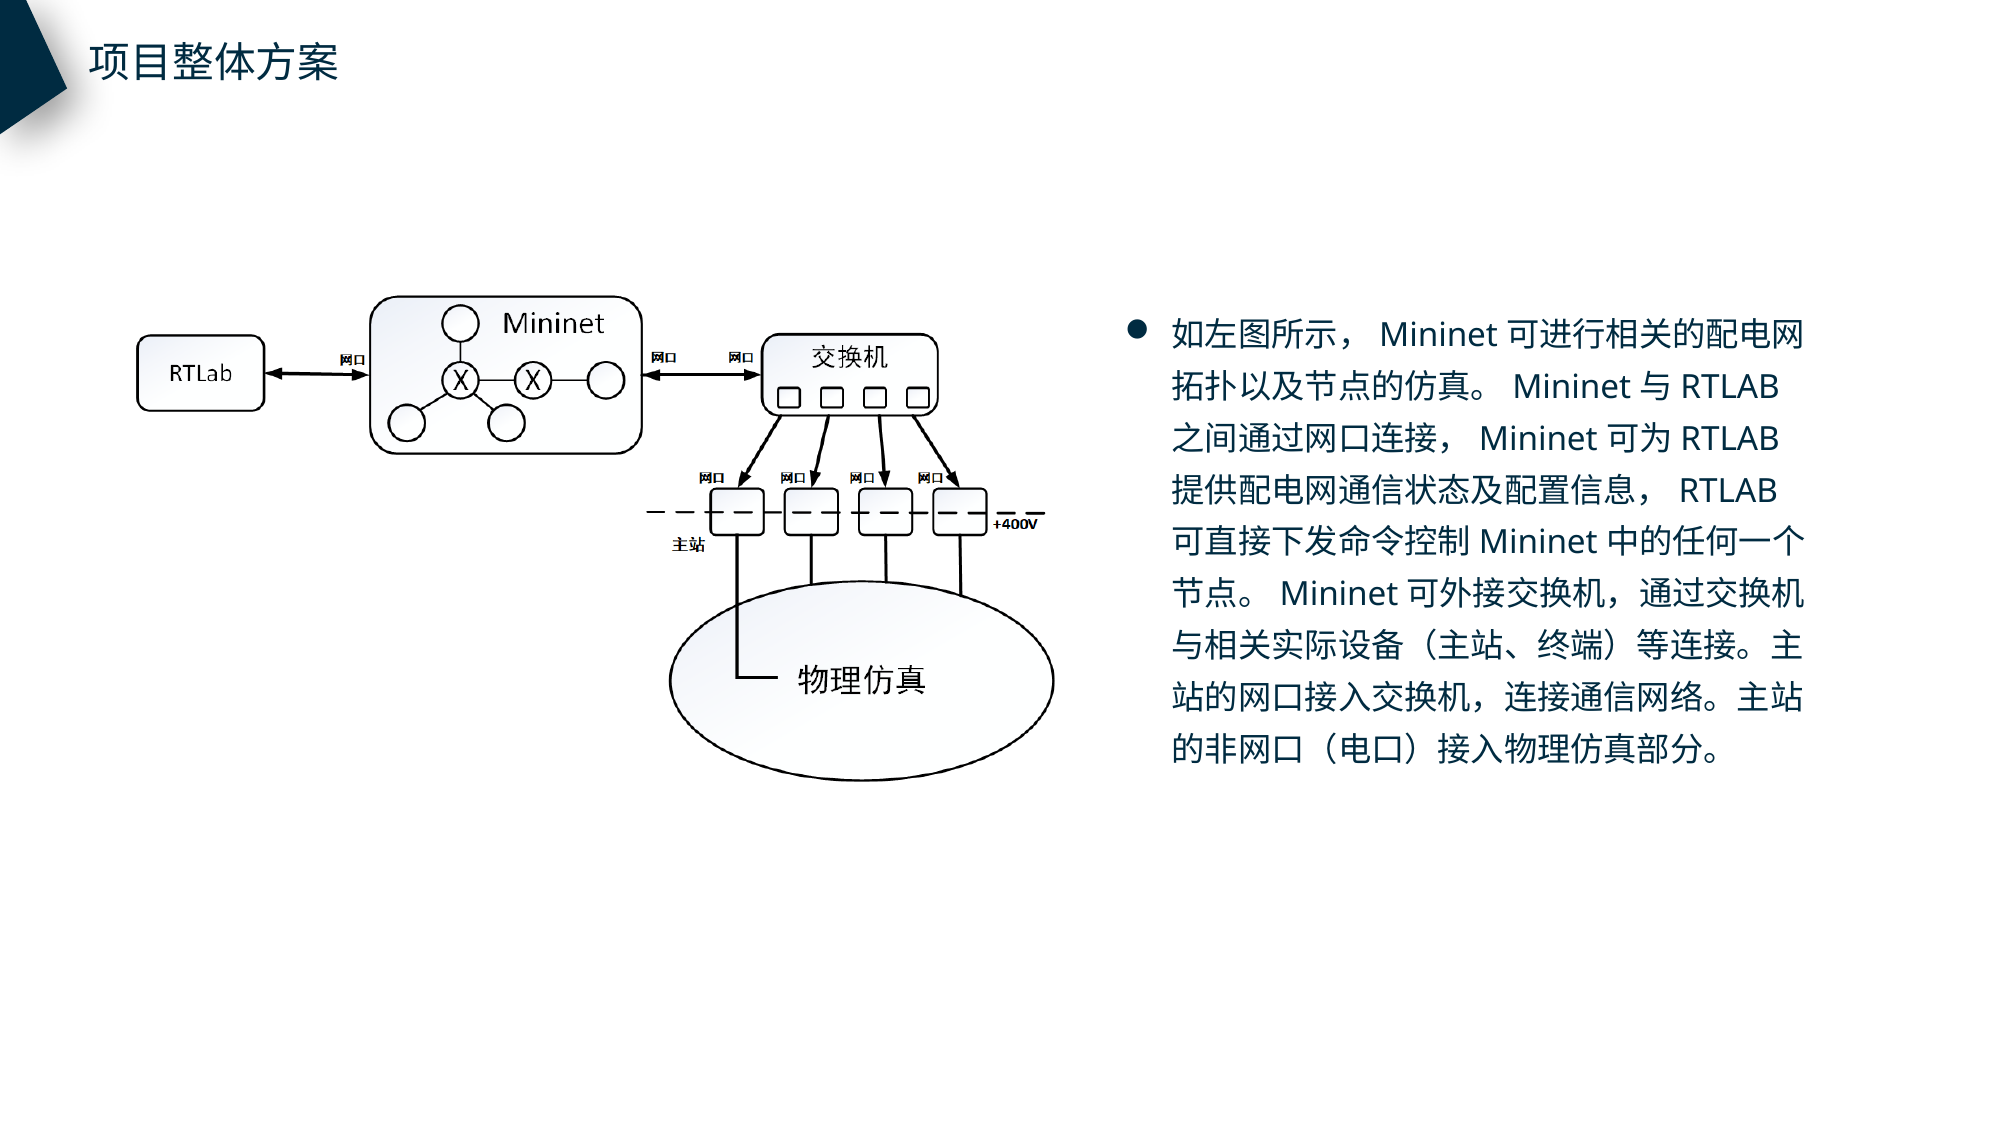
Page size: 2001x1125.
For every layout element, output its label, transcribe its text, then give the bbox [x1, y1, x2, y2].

picture [135, 293, 1055, 782]
text_box [0, 0, 68, 135]
text_box 项目整体方案 [77, 28, 355, 94]
text_box 如左图所示，Mininet可进行相关的配电网拓扑以及节点的仿真。Mininet与RTLAB之间通过网口连接，Mininet可为RTLAB提供配电网通信状态及配置信息，RTLAB可直接下发命令控制Mininet中的任何一个节点。Mininet可外接交换机，通过交换机与相关实际设备（主站、终端）等连接。主站的网口接入交换机，连接通信网络。主站的非网口（电口）接入物理仿真部分。 [1110, 293, 1824, 776]
